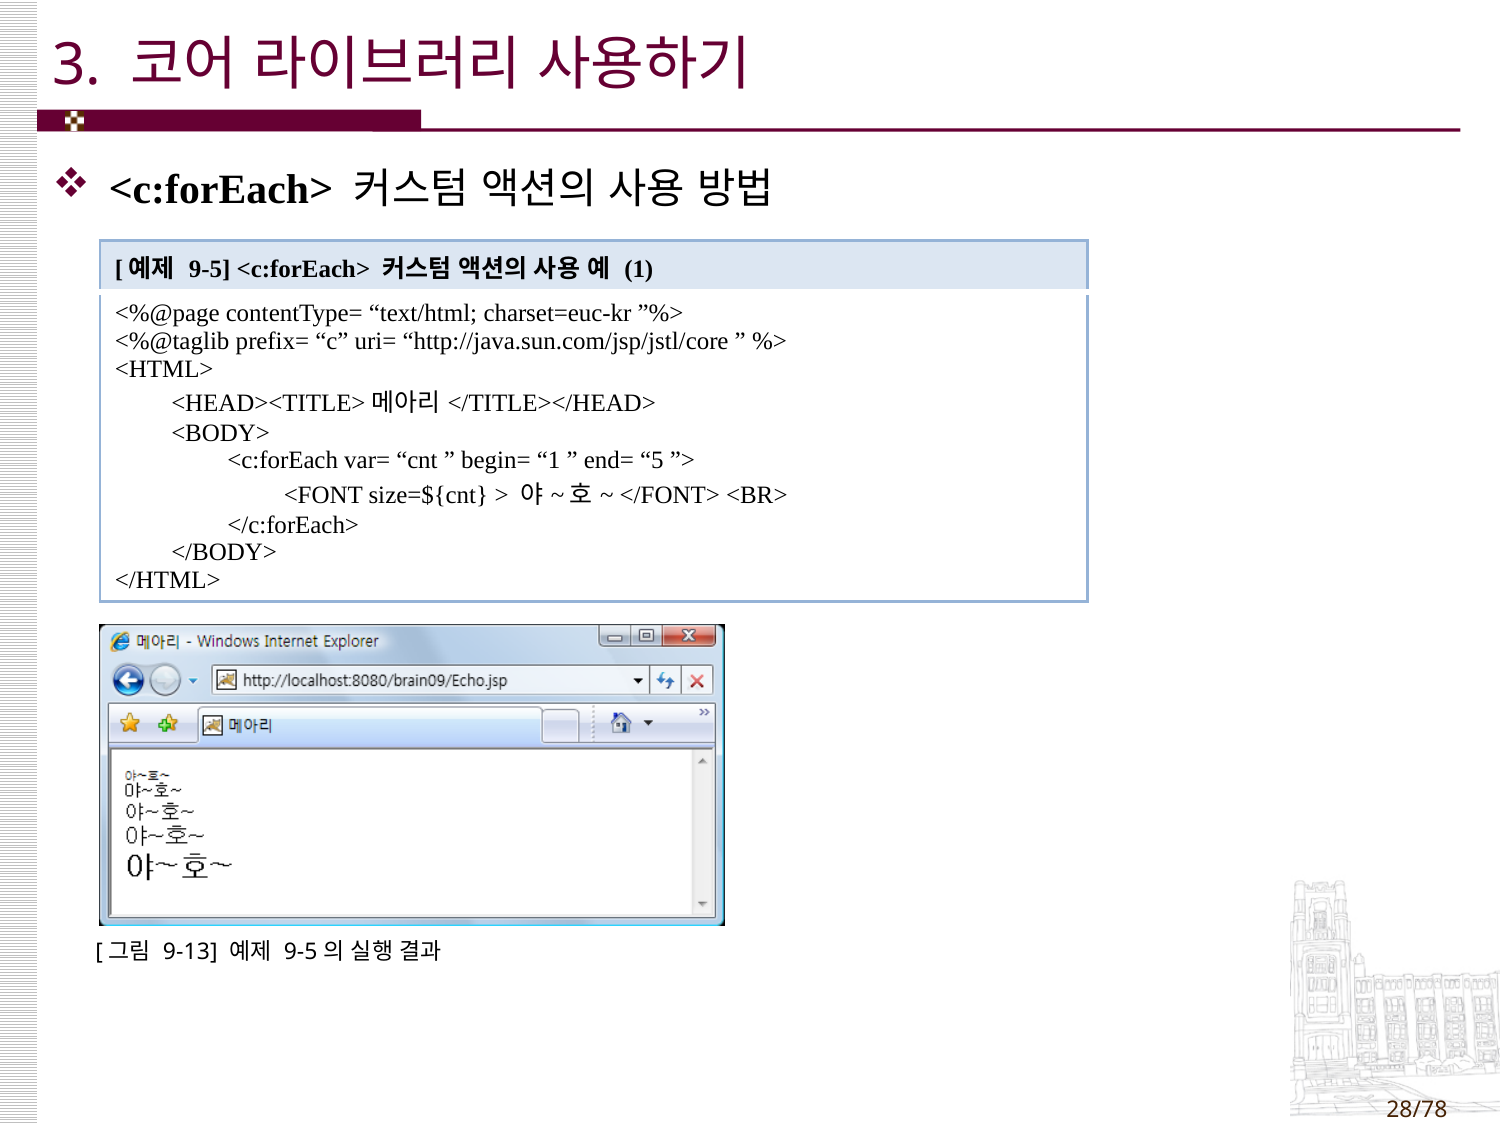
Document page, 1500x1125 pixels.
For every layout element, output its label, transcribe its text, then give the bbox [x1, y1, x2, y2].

picture [99, 624, 726, 926]
text_box [그림 9-13] 예제 9-5의 실행 결과 [56, 929, 482, 971]
picture [65, 111, 84, 131]
picture [1290, 874, 1500, 1125]
table_cell <%@page contentType= “text/html; charset=euc-kr ”%> <%@taglib prefix= “c” uri= “http://java.sun.com/jsp/jstl/core ” %> <HTML> <HEAD><TITLE>메아리</TITLE></HEAD> <BODY> <c:forEach var= “cnt ” begin= “1 ” end= “5 ”> <FONT size=${cnt} > 야~호~ </FONT> <BR> </c:forEach> </BODY> </HTML> [101, 295, 1086, 600]
title 3. 코어 라이브러리 사용하기 [36, 13, 1426, 109]
table_header [예제 9-5] <c:forEach> 커스텀 액션의 사용 예 (1) [101, 242, 1086, 289]
list <c:forEach> 커스텀 액션의 사용 방법 [37, 154, 1463, 1093]
